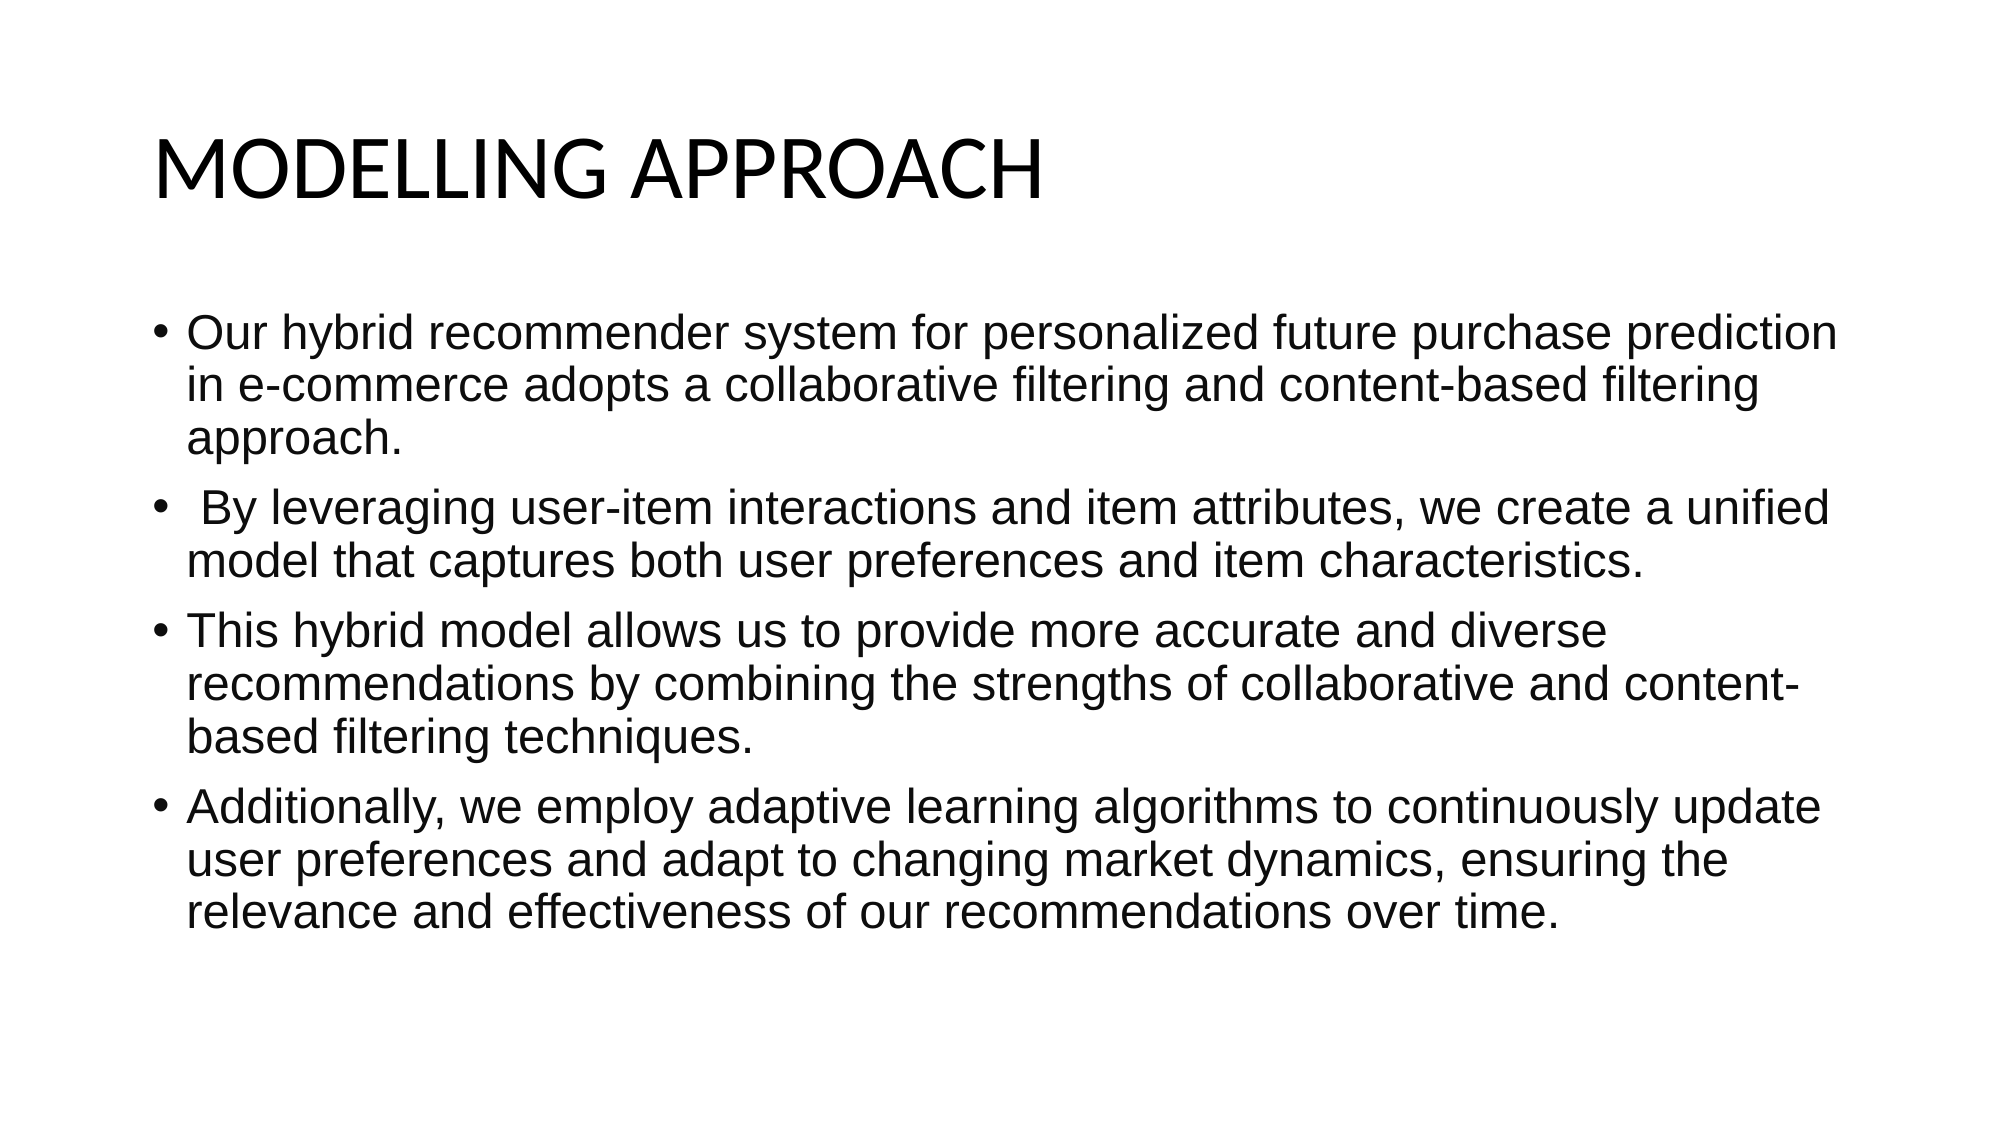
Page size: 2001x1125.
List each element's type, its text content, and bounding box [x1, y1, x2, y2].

list Our hybrid recommender system for personalized future purchase prediction in e-commerce adopts a collaborative filtering and content-based filtering approach. By leveraging user-item interactions and item attributes, we create a unified model that captures both user preferences and item characteristics. This hybrid model allows us to provide more accurate and diverse recommendations by combining the strengths of collaborative and content-based filtering techniques. Additionally, we employ adaptive learning algorithms to continuously update user preferences and adapt to changing market dynamics, ensuring the relevance and effectiveness of our recommendations over time. [137, 299, 1863, 1014]
title MODELLING APPROACH [137, 59, 1863, 278]
